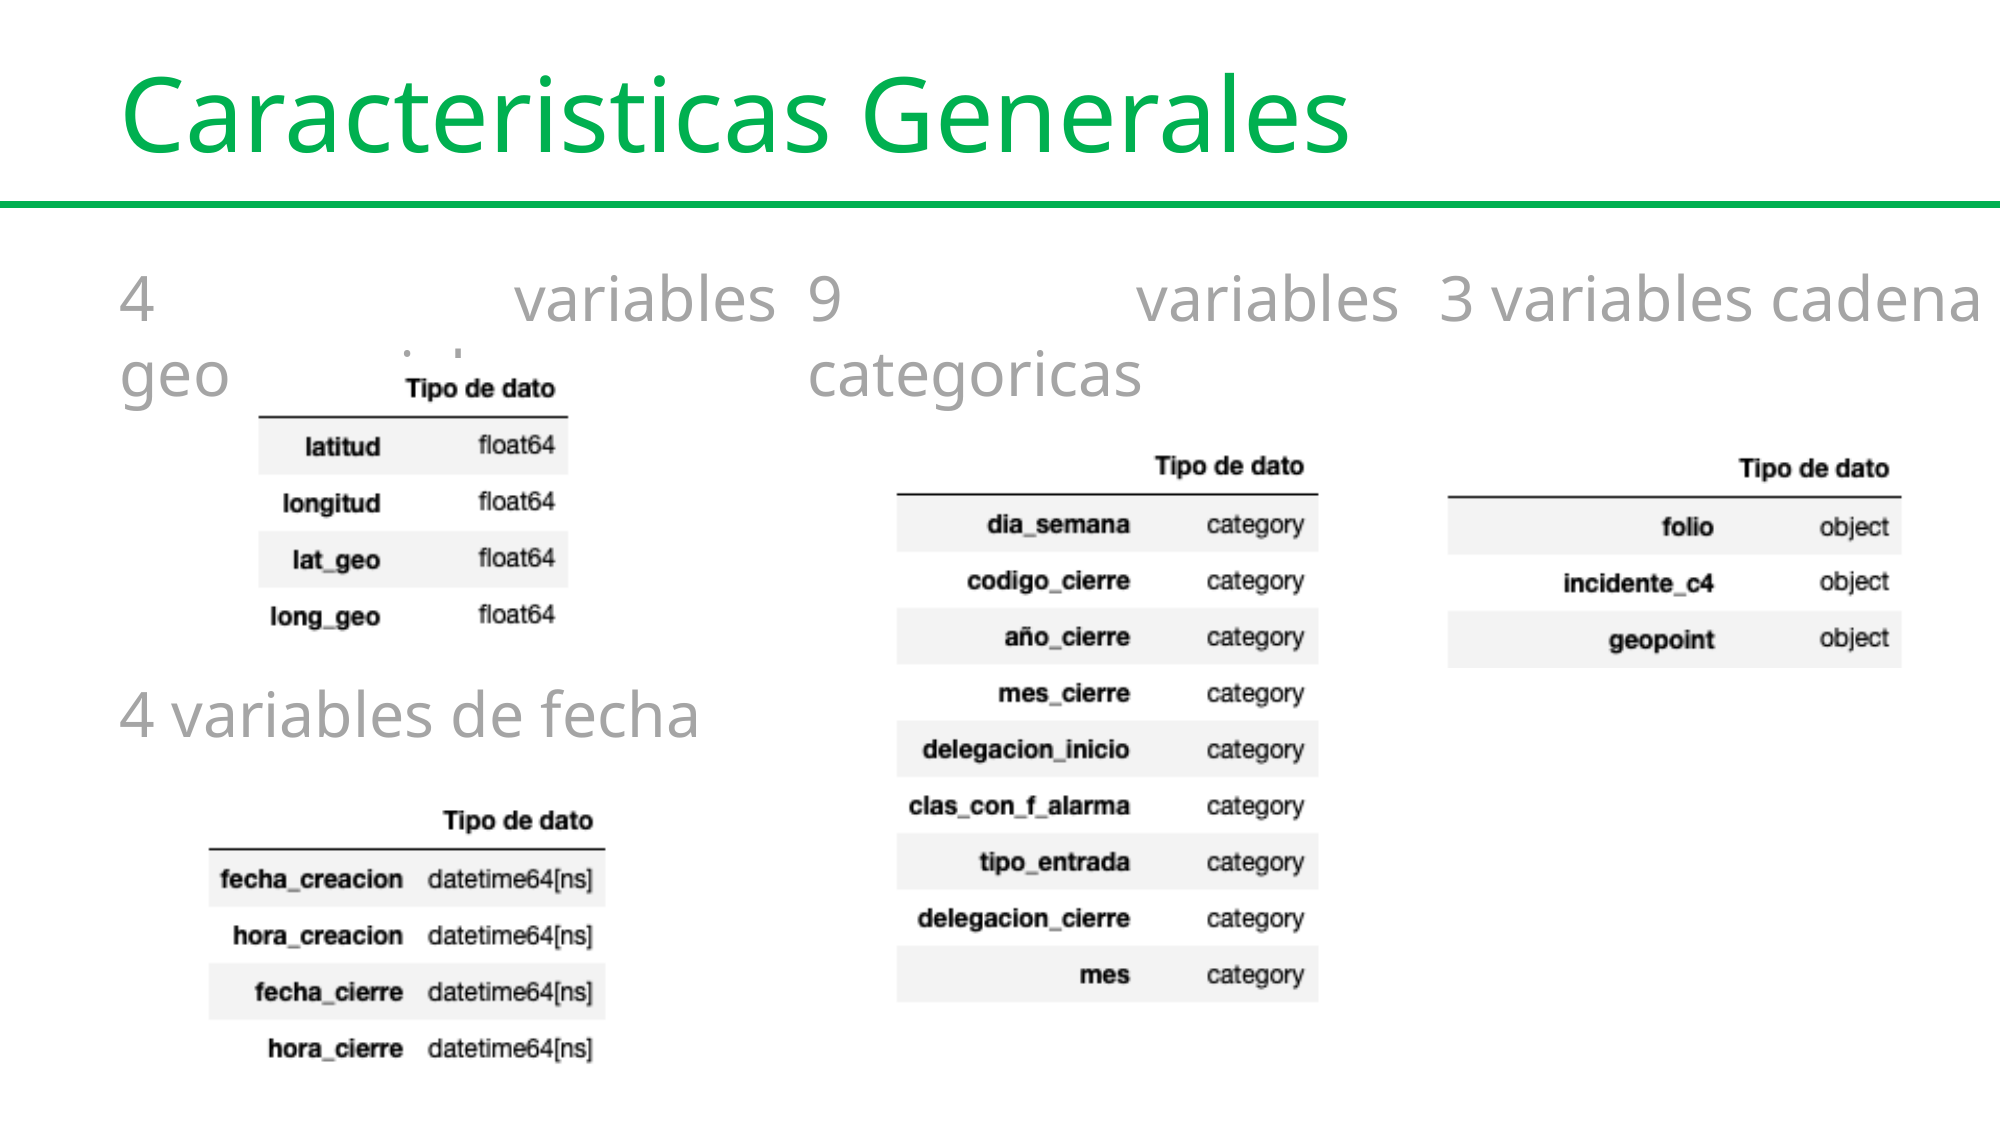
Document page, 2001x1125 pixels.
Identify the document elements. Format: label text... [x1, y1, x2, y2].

picture [232, 358, 600, 653]
text_box Caracteristicas Generales [104, 40, 2000, 181]
text_box 4 variables geoespaciales [104, 251, 792, 417]
text_box 9 variables categoricas [792, 251, 1416, 417]
picture [199, 786, 633, 1085]
picture [1438, 438, 1923, 669]
text_box 4 variables de fecha [104, 668, 727, 758]
picture [887, 413, 1321, 1014]
text_box 3 variables cadena [1424, 251, 2000, 342]
